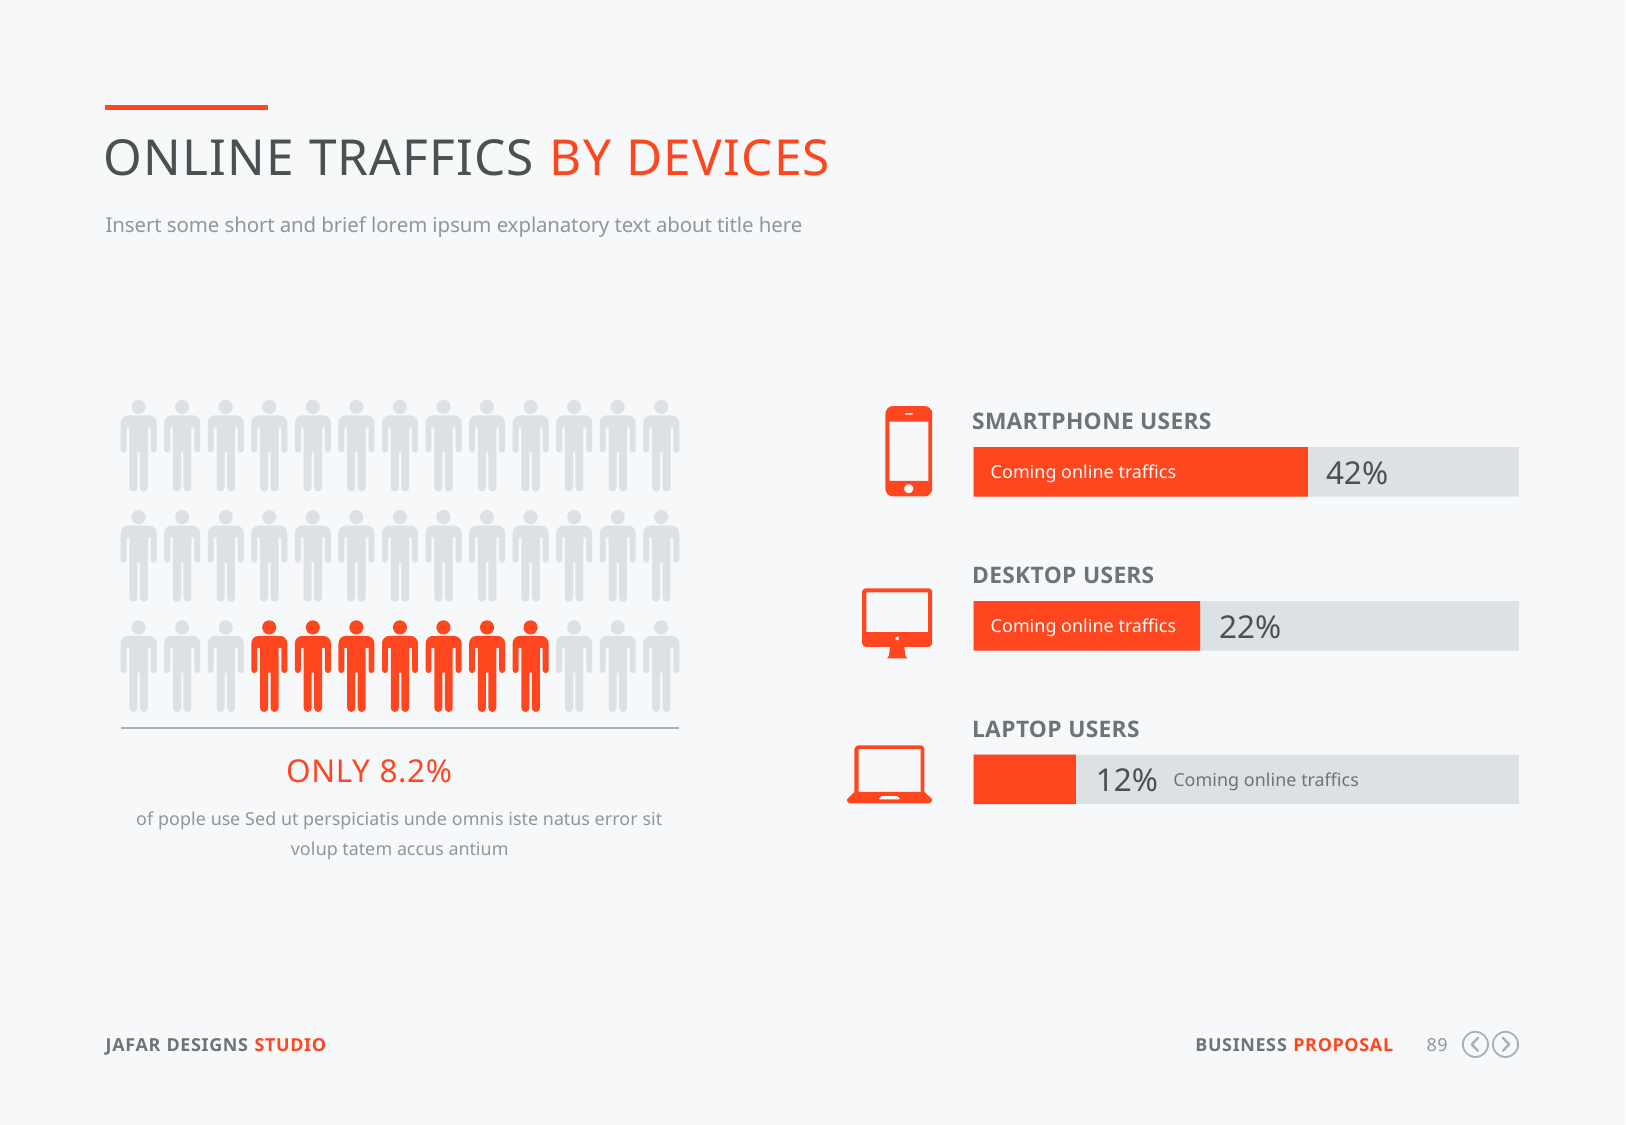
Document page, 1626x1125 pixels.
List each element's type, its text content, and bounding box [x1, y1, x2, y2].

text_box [971, 712, 1519, 805]
text_box [862, 588, 933, 659]
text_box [971, 404, 1519, 497]
list Insert some short and brief lorem ipsum explanatory text about title here [105, 209, 1519, 241]
text_box of pople use Sed ut perspiciatis unde omnis iste natus error sit volup tatem accus antium [120, 799, 680, 859]
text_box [120, 399, 680, 713]
text_box Only 8.2% [231, 750, 507, 789]
list Online Traffics By Devices [103, 125, 1518, 187]
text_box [971, 558, 1519, 651]
text_box [885, 406, 933, 497]
text_box [846, 745, 933, 804]
